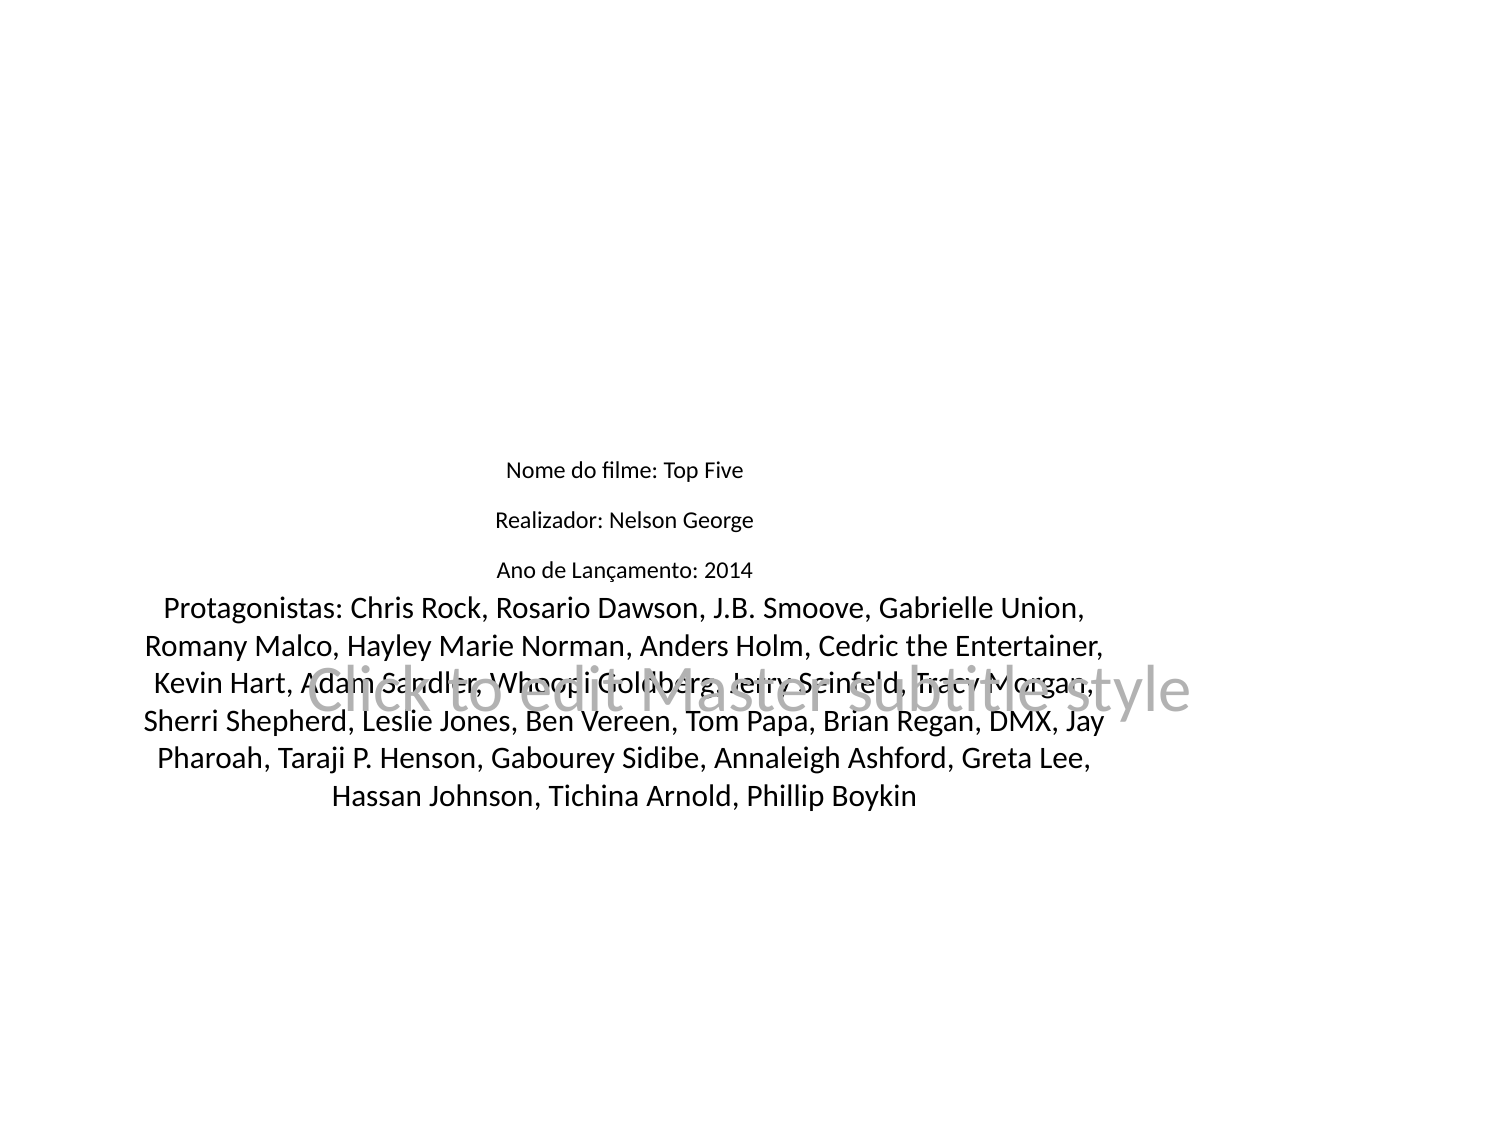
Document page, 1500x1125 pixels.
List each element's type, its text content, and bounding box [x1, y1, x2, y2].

subtitle Click to edit Master subtitle style [225, 637, 1275, 925]
title Nome do filme: Top Five Realizador: Nelson George Ano de Lançamento: 2014 Protagonistas: Chris Rock, Rosario Dawson, J.B. Smoove, Gabrielle Union, Romany Malco, Hayley Marie Norman, Anders Holm, Cedric the Entertainer, Kevin Hart, Adam Sandler, Whoopi Goldberg, Jerry Seinfeld, Tracy Morgan, Sherri Shepherd, Leslie Jones, Ben Vereen, Tom Papa, Brian Regan, DMX, Jay Pharoah, Taraji P. Henson, Gabourey Sidibe, Annaleigh Ashford, Greta Lee, Hassan Johnson, Tichina Arnold, Phillip Boykin [104, 104, 1146, 1125]
